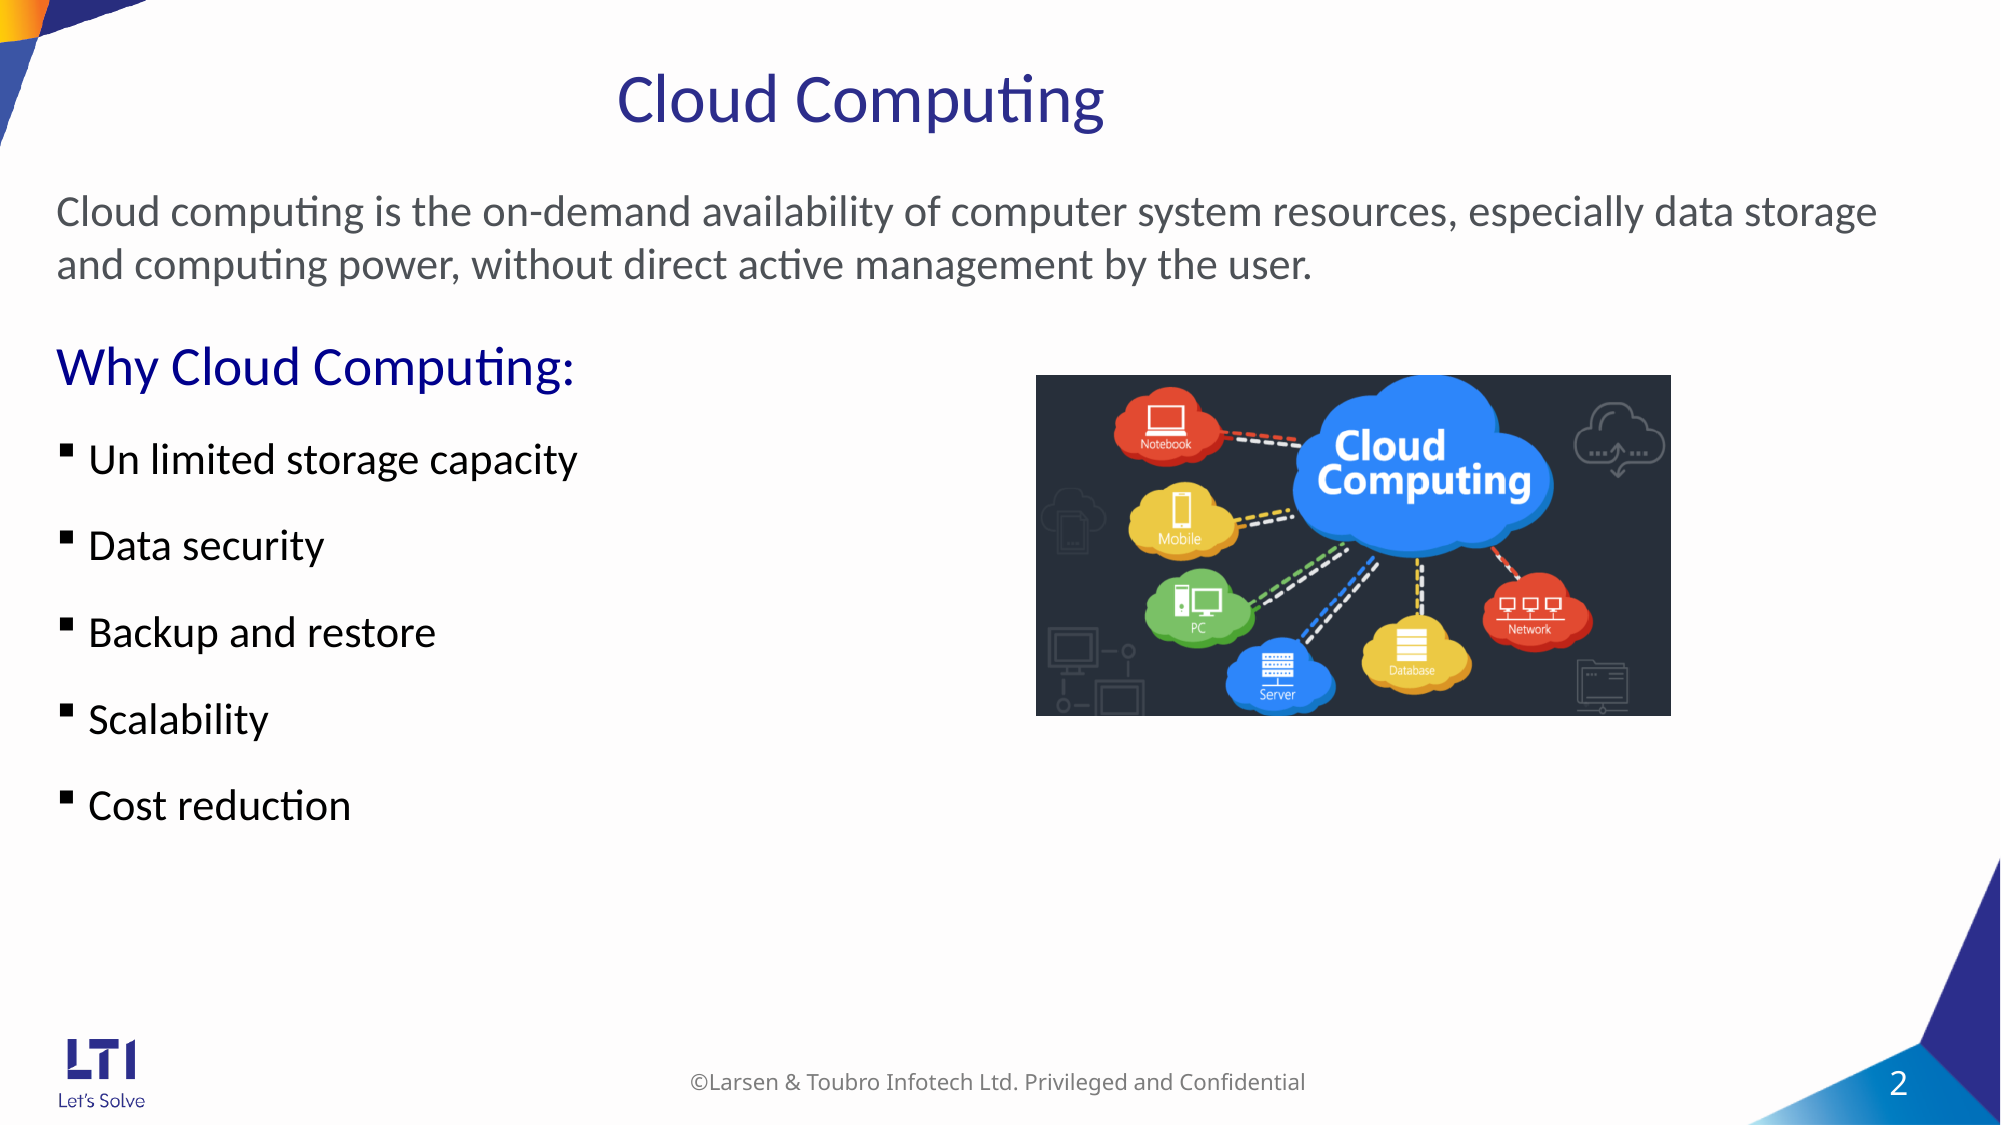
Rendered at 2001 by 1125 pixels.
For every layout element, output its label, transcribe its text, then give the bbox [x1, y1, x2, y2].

picture [0, 0, 146, 147]
picture [1718, 854, 2001, 1125]
list Cloud computing is the on-demand availability of computer system resources, especially data storage and computing power, without direct active management by the user. Why Cloud Computing: Un limited storage capacity Data security Backup and restore Scalability Cost reduction [56, 181, 1941, 1021]
title Cloud Computing [58, 52, 1815, 138]
picture [1036, 375, 1671, 716]
picture [45, 1028, 158, 1118]
